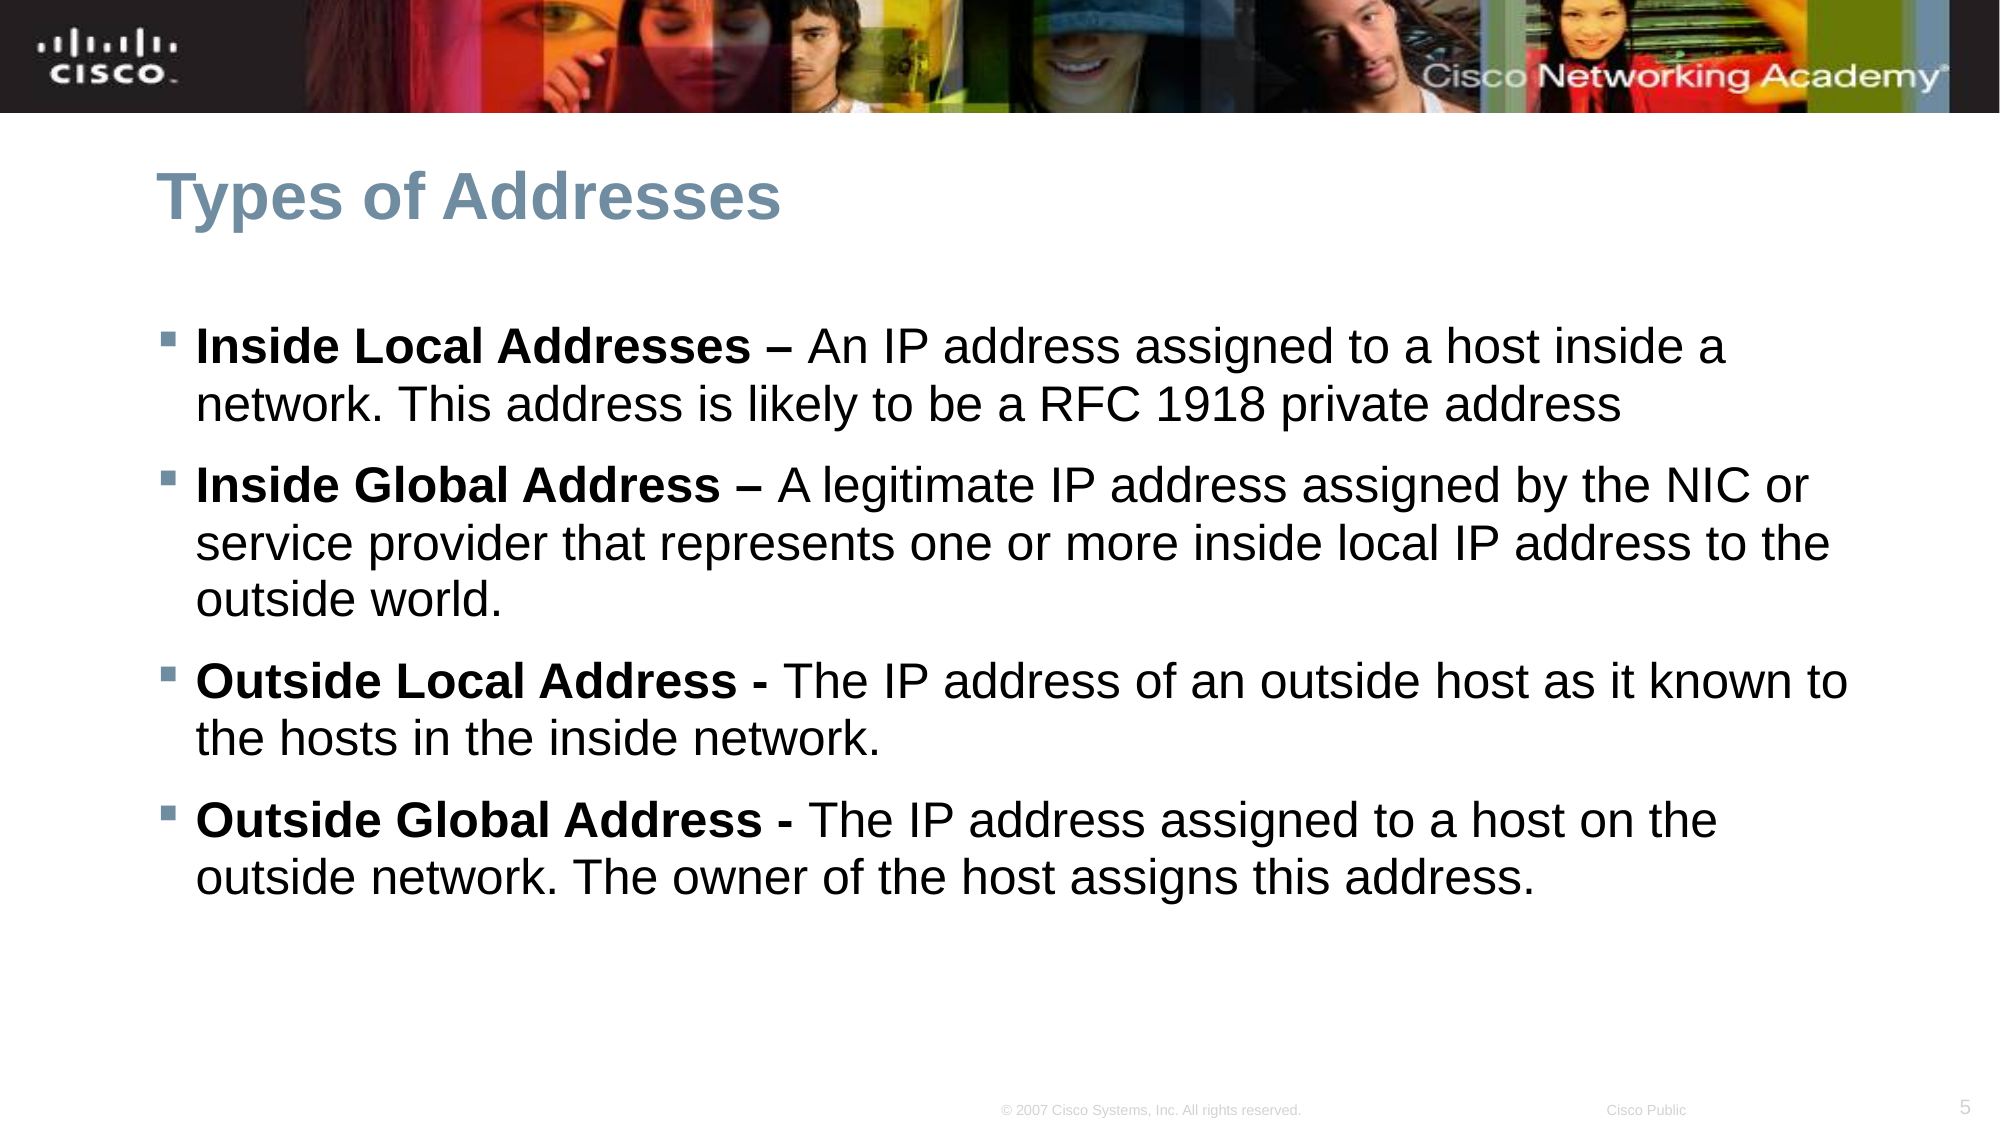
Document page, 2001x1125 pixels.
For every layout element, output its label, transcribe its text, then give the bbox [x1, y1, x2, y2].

picture [0, 0, 2000, 113]
title Types of Addresses [143, 102, 1926, 241]
list Inside Local Addresses – An IP address assigned to a host inside a network. This address is likely to be a RFC 1918 private address Inside Global Address – A legitimate IP address assigned by the NIC or service provider that represents one or more inside local IP address to the outside world. Outside Local Address - The IP address of an outside host as it known to the hosts in the inside network. Outside Global Address - The IP address assigned to a host on the outside network. The owner of the host assigns this address. [143, 311, 1881, 898]
